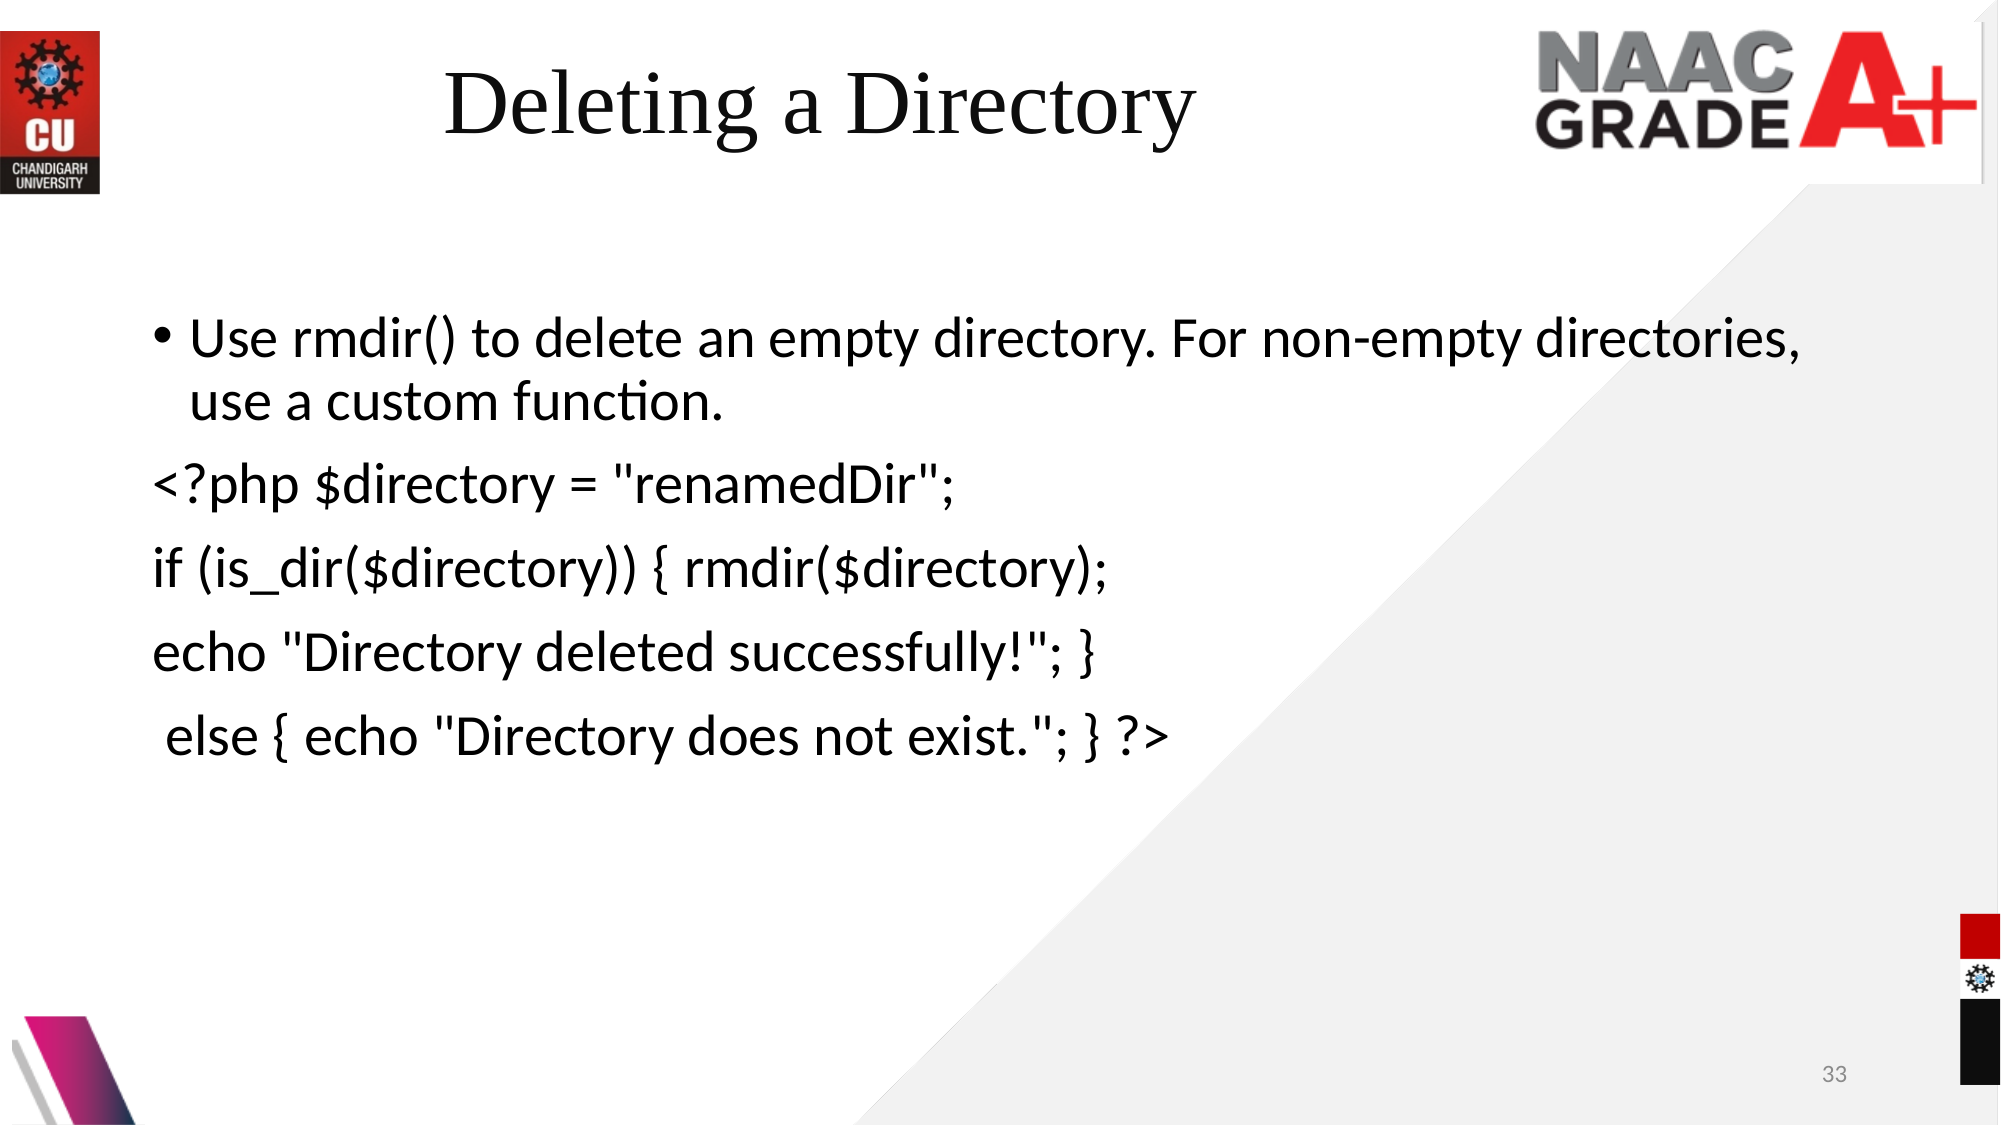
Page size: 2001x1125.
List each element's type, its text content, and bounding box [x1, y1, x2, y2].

list Use rmdir() to delete an empty directory. For non-empty directories, use a custom function. <?php $directory = "renamedDir"; if (is_dir($directory)) { rmdir($directory); echo "Directory deleted successfully!"; } else { echo "Directory does not exist."; } ?> [137, 299, 1863, 1014]
slide_number 33 [1412, 1042, 1863, 1103]
title Deleting a Directory [137, 22, 1505, 185]
picture [0, 0, 2001, 1125]
